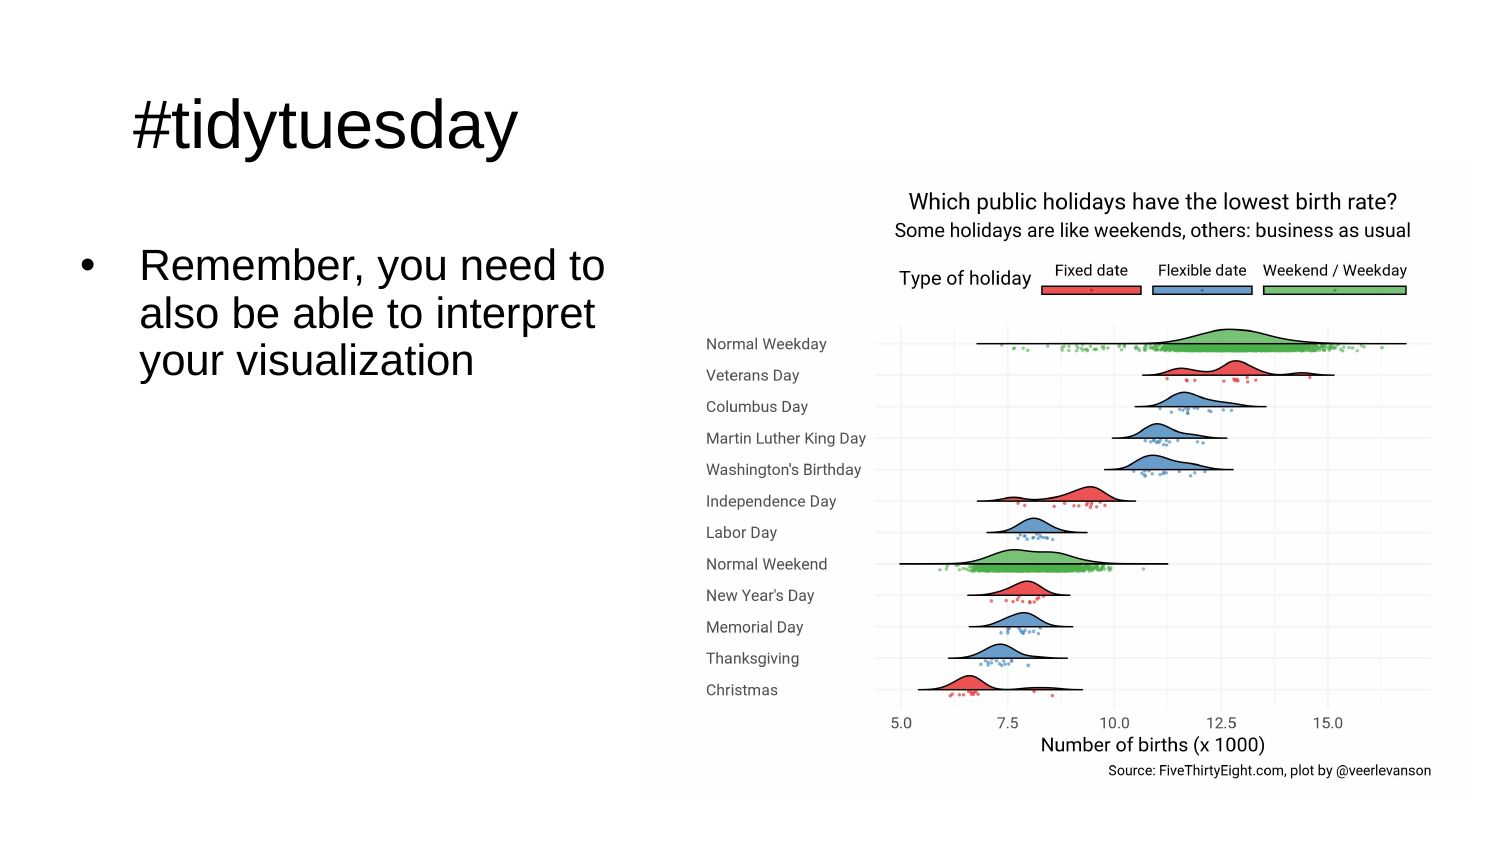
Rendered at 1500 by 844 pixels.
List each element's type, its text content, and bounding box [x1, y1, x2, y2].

list Remember, you need to also be able to interpret your visualization [53, 231, 630, 768]
title #tidytuesday [103, 44, 1397, 208]
picture [643, 162, 1471, 800]
